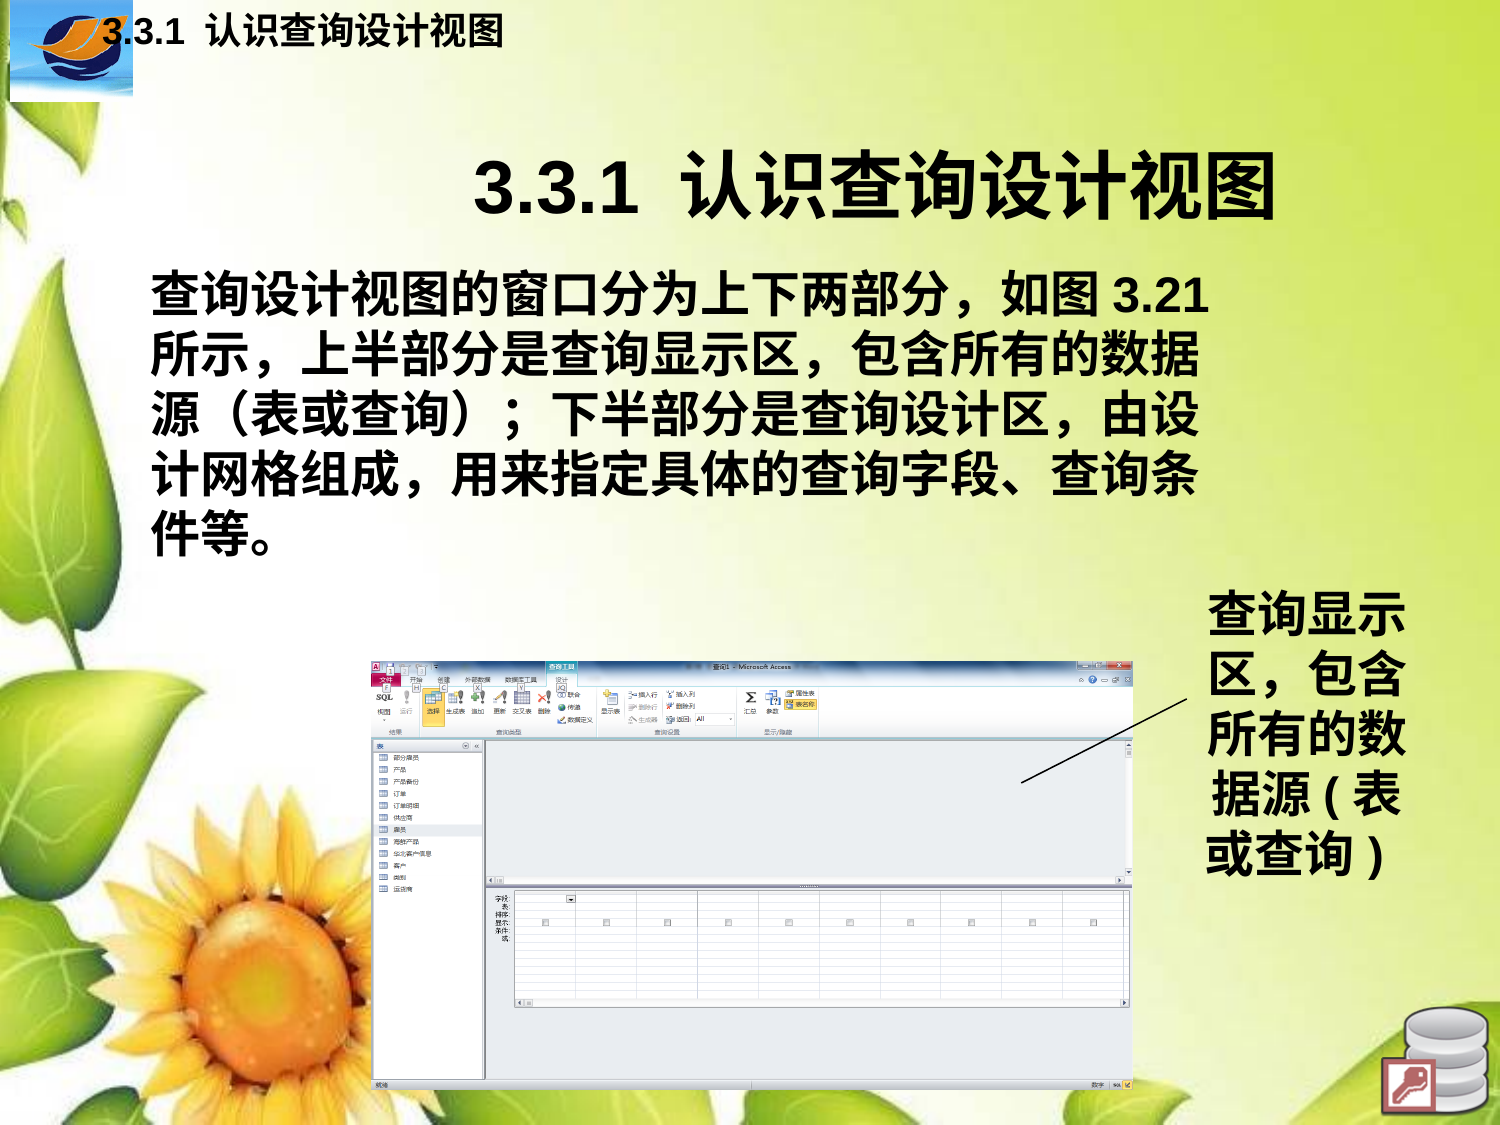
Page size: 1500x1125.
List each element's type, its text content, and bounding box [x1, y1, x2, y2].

text_box 查询设计视图的窗口分为上下两部分，如图3.21所示，上半部分是查询显示区，包含所有的数据源（表或查询）；下半部分是查询设计区，由设计网格组成，用来指定具体的查询字段、查询条件等。 [135, 255, 1235, 571]
title 3.3.1 认识查询设计视图 [316, 90, 1311, 278]
text_box 3.3.1 认识查询设计视图 [87, 0, 529, 60]
text_box 查询显示区，包含所有的数据源(表或查询) [1187, 575, 1428, 890]
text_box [1021, 698, 1187, 784]
picture [0, 0, 1500, 1125]
